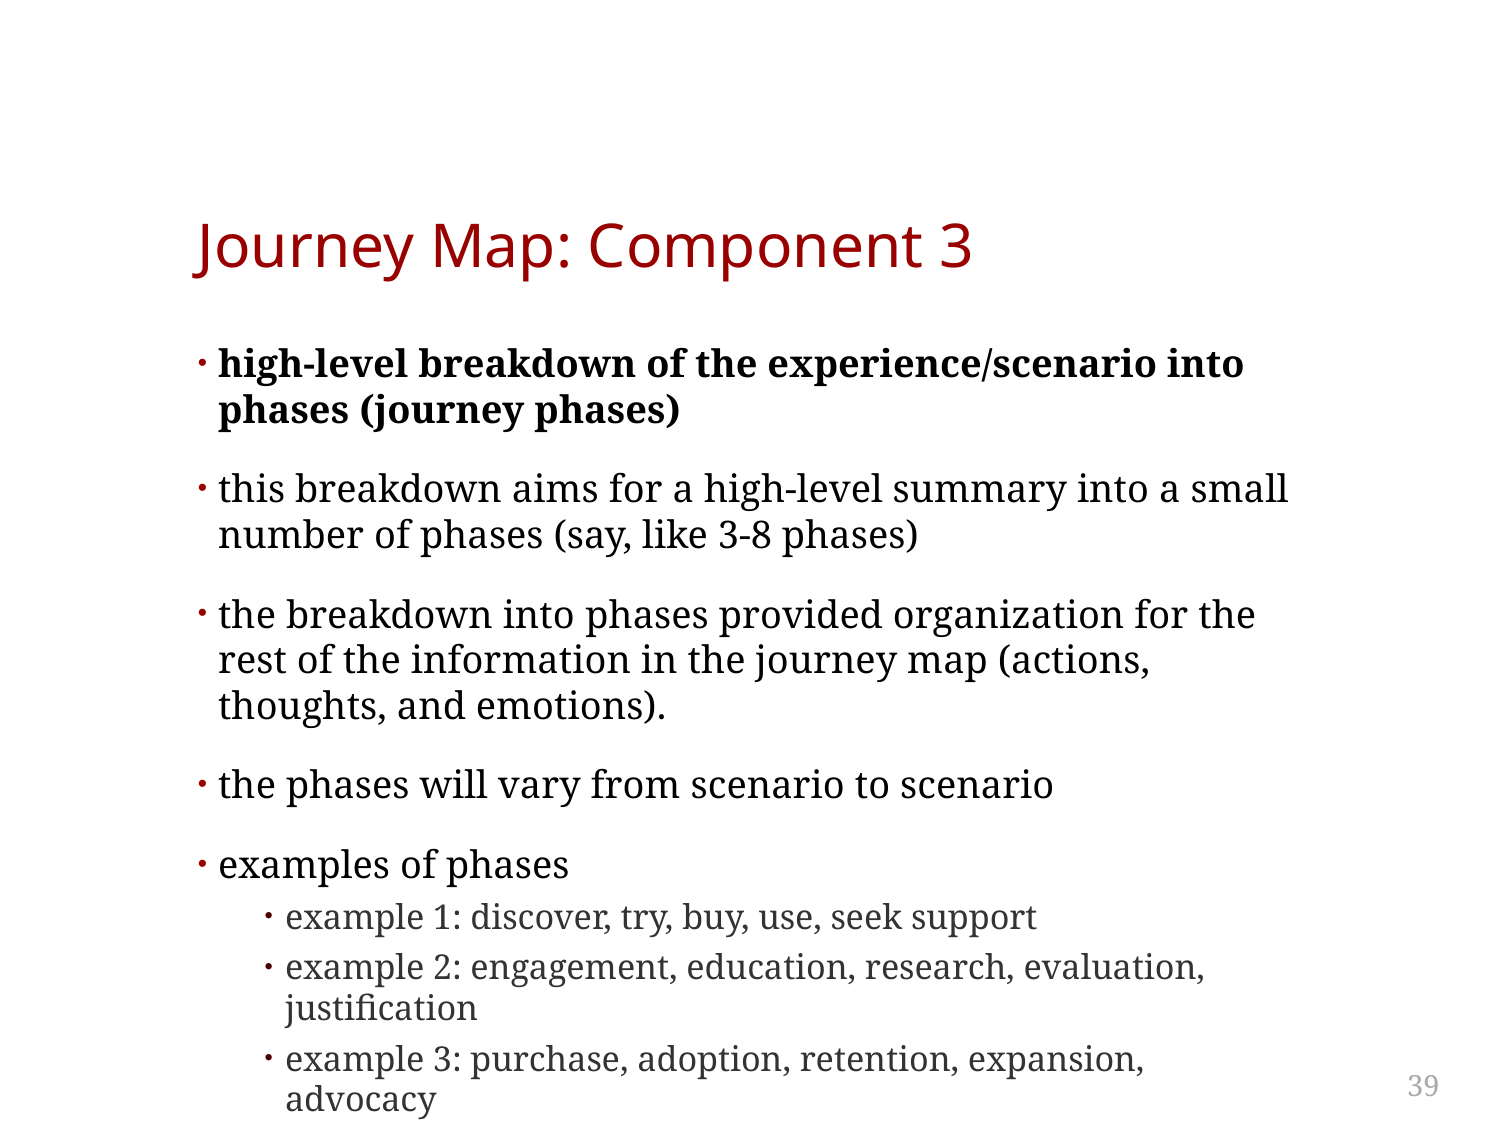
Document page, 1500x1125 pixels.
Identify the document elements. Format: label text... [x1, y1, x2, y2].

title Journey Map: Component 3 [190, 203, 1310, 337]
slide_number 39 [1349, 1050, 1498, 1125]
list high-level breakdown of the experience/scenario into phases (journey phases) this breakdown aims for a high-level summary into a small number of phases (say, like 3-8 phases) the breakdown into phases provided organization for the rest of the information in the journey map (actions, thoughts, and emotions). the phases will vary from scenario to scenario examples of phases example 1: discover, try, buy, use, seek support example 2: engagement, education, research, evaluation, justification example 3: purchase, adoption, retention, expansion, advocacy [190, 337, 1310, 1125]
